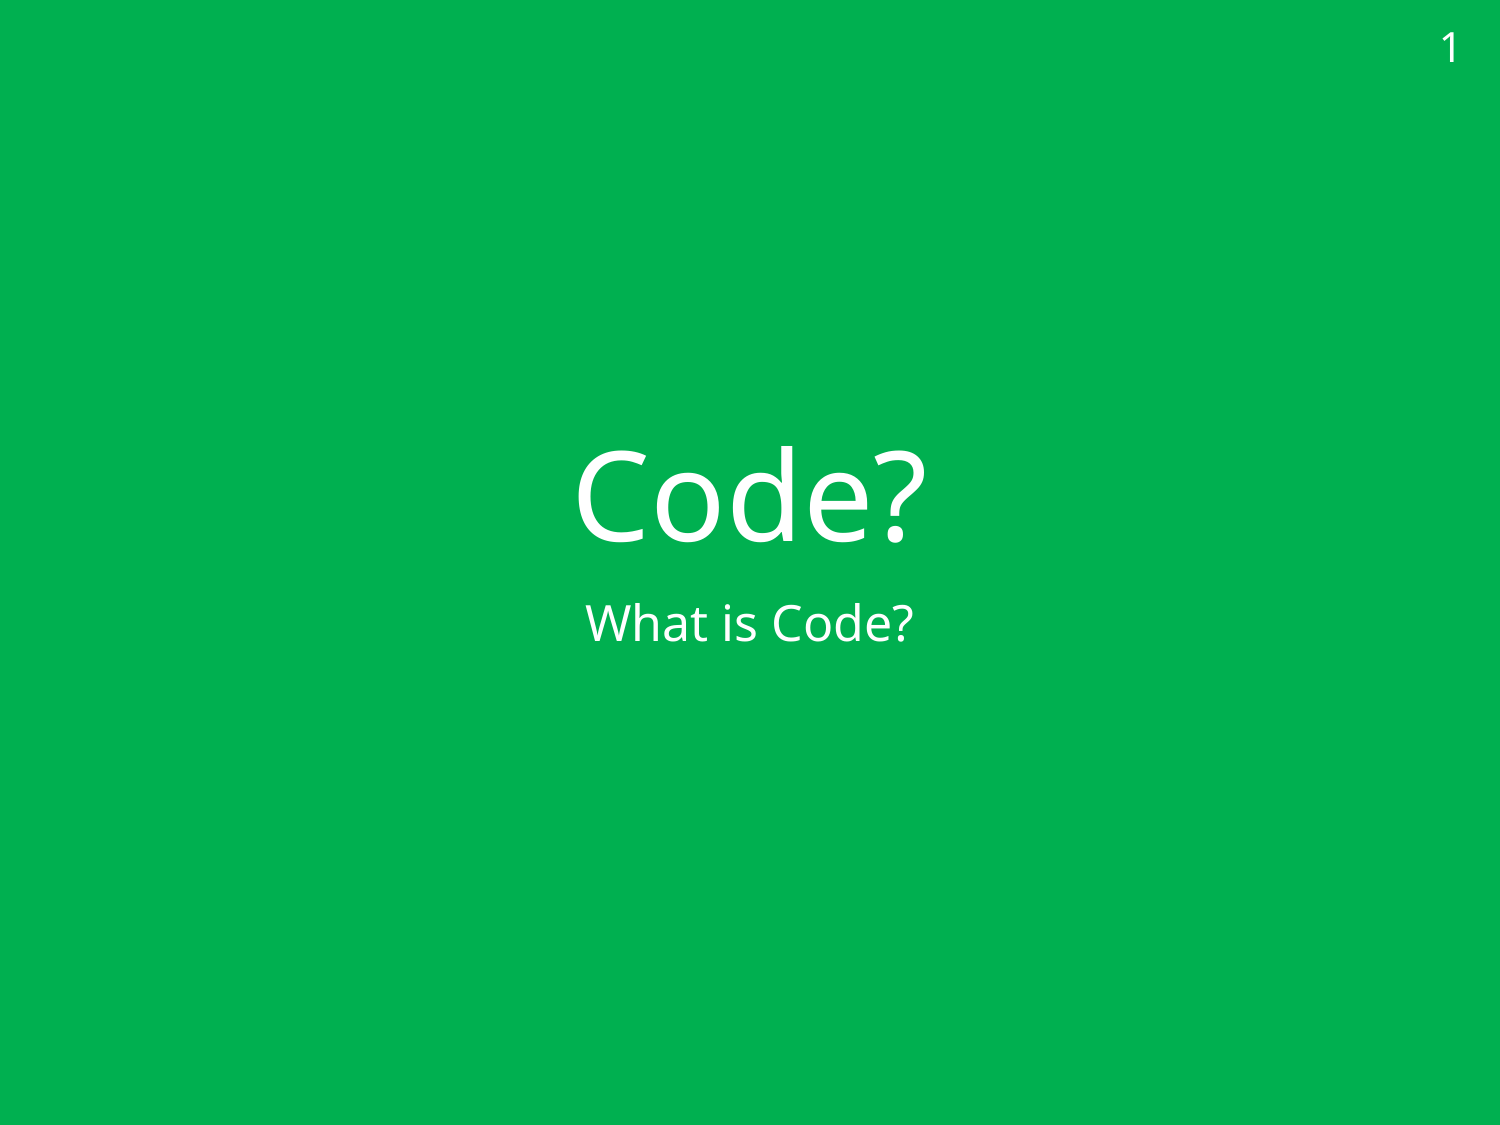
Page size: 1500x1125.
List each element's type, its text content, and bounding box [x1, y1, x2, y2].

slide_number 1 [1332, 19, 1478, 80]
title Code? [112, 184, 1388, 576]
subtitle What is Code? [187, 590, 1313, 863]
